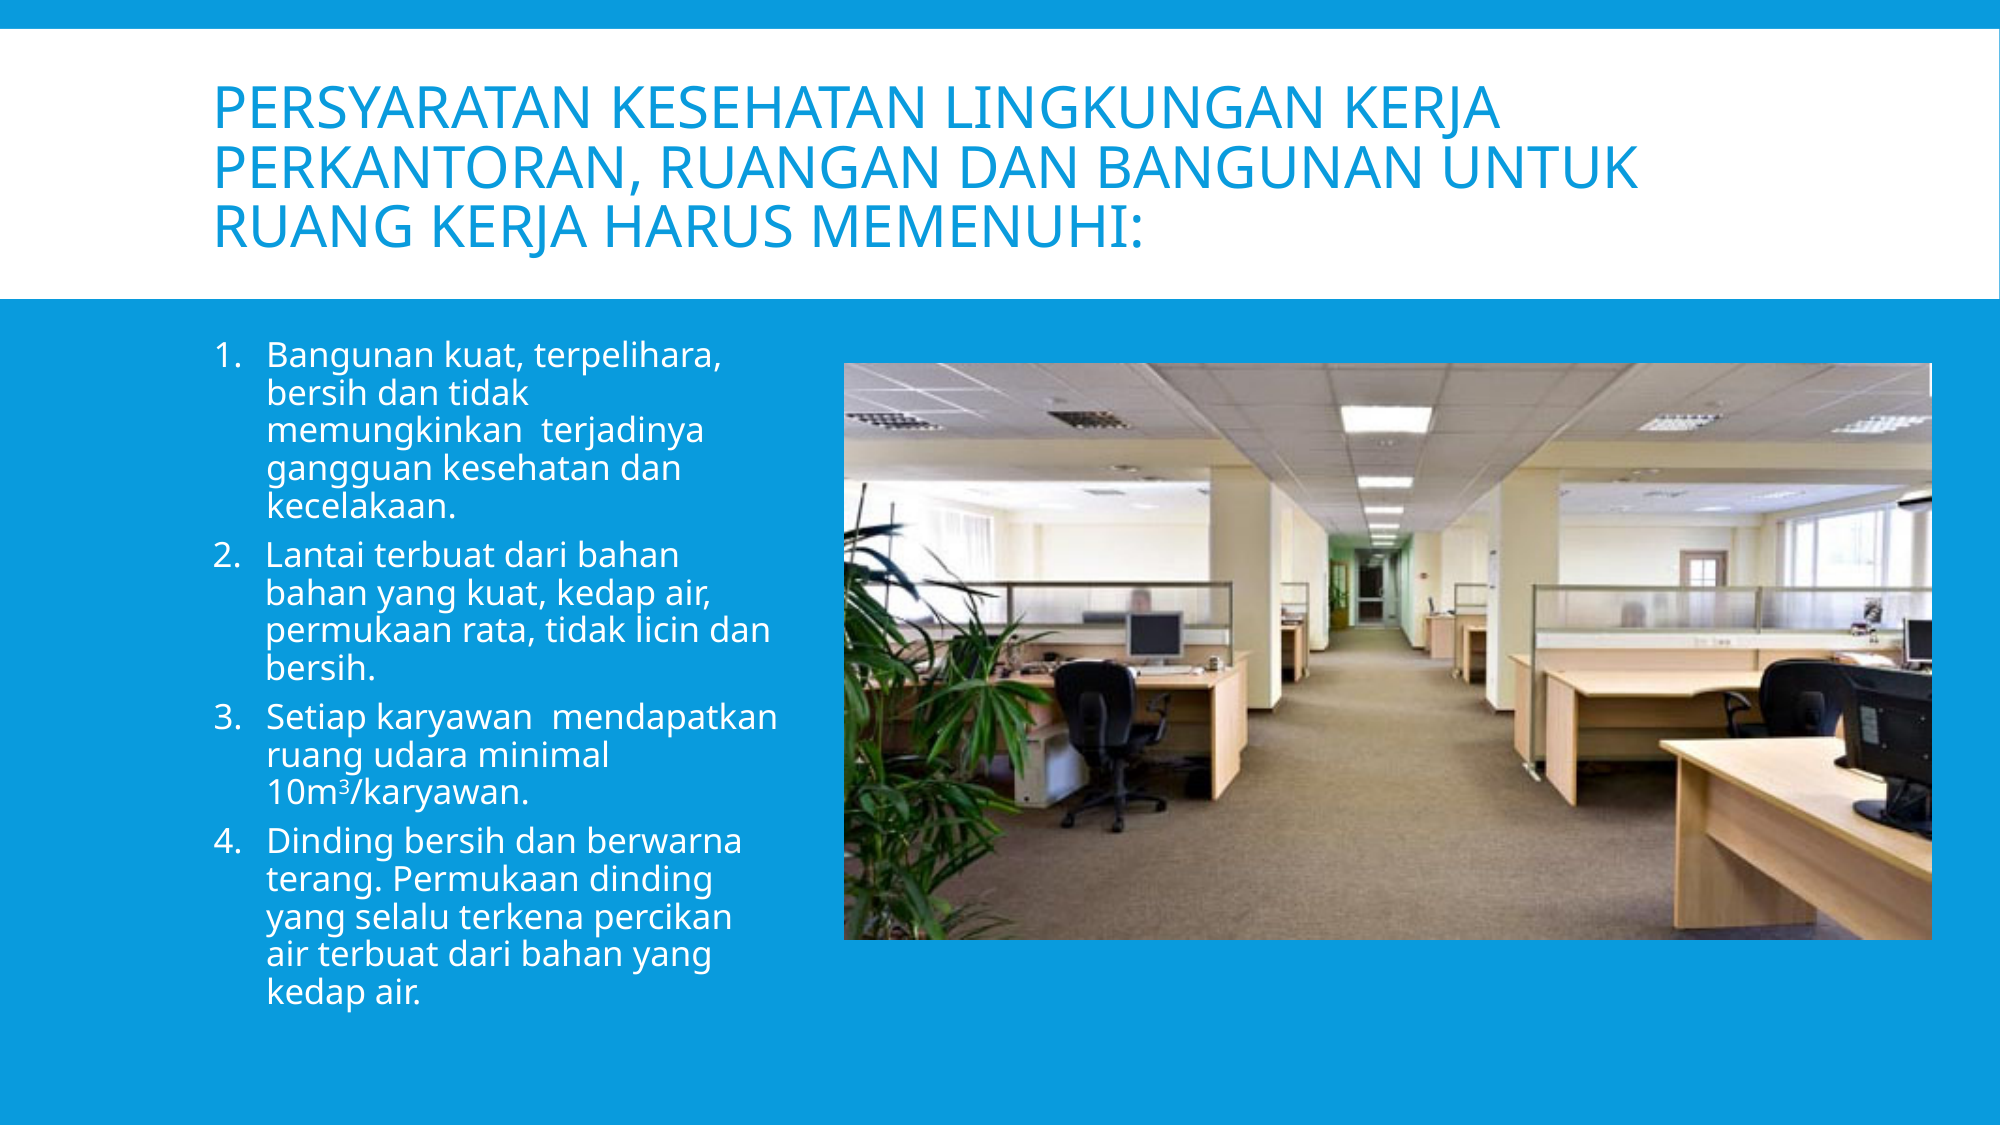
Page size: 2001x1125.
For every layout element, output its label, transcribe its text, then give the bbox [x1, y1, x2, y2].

picture [845, 364, 1931, 939]
title Persyaratan Kesehatan Lingkungan Kerja Perkantoran, Ruangan dan Bangunan untuk ruang kerja harus memenuhi: [197, 46, 1803, 295]
list Bangunan kuat, terpelihara, bersih dan tidak memungkinkan terjadinya gangguan kesehatan dan kecelakaan. Lantai terbuat dari bahan bahan yang kuat, kedap air, permukaan rata, tidak licin dan bersih. Setiap karyawan mendapatkan ruang udara minimal 10m3/karyawan. Dinding bersih dan berwarna terang. Permukaan dinding yang selalu terkena percikan air terbuat dari bahan yang kedap air. [197, 329, 795, 1020]
